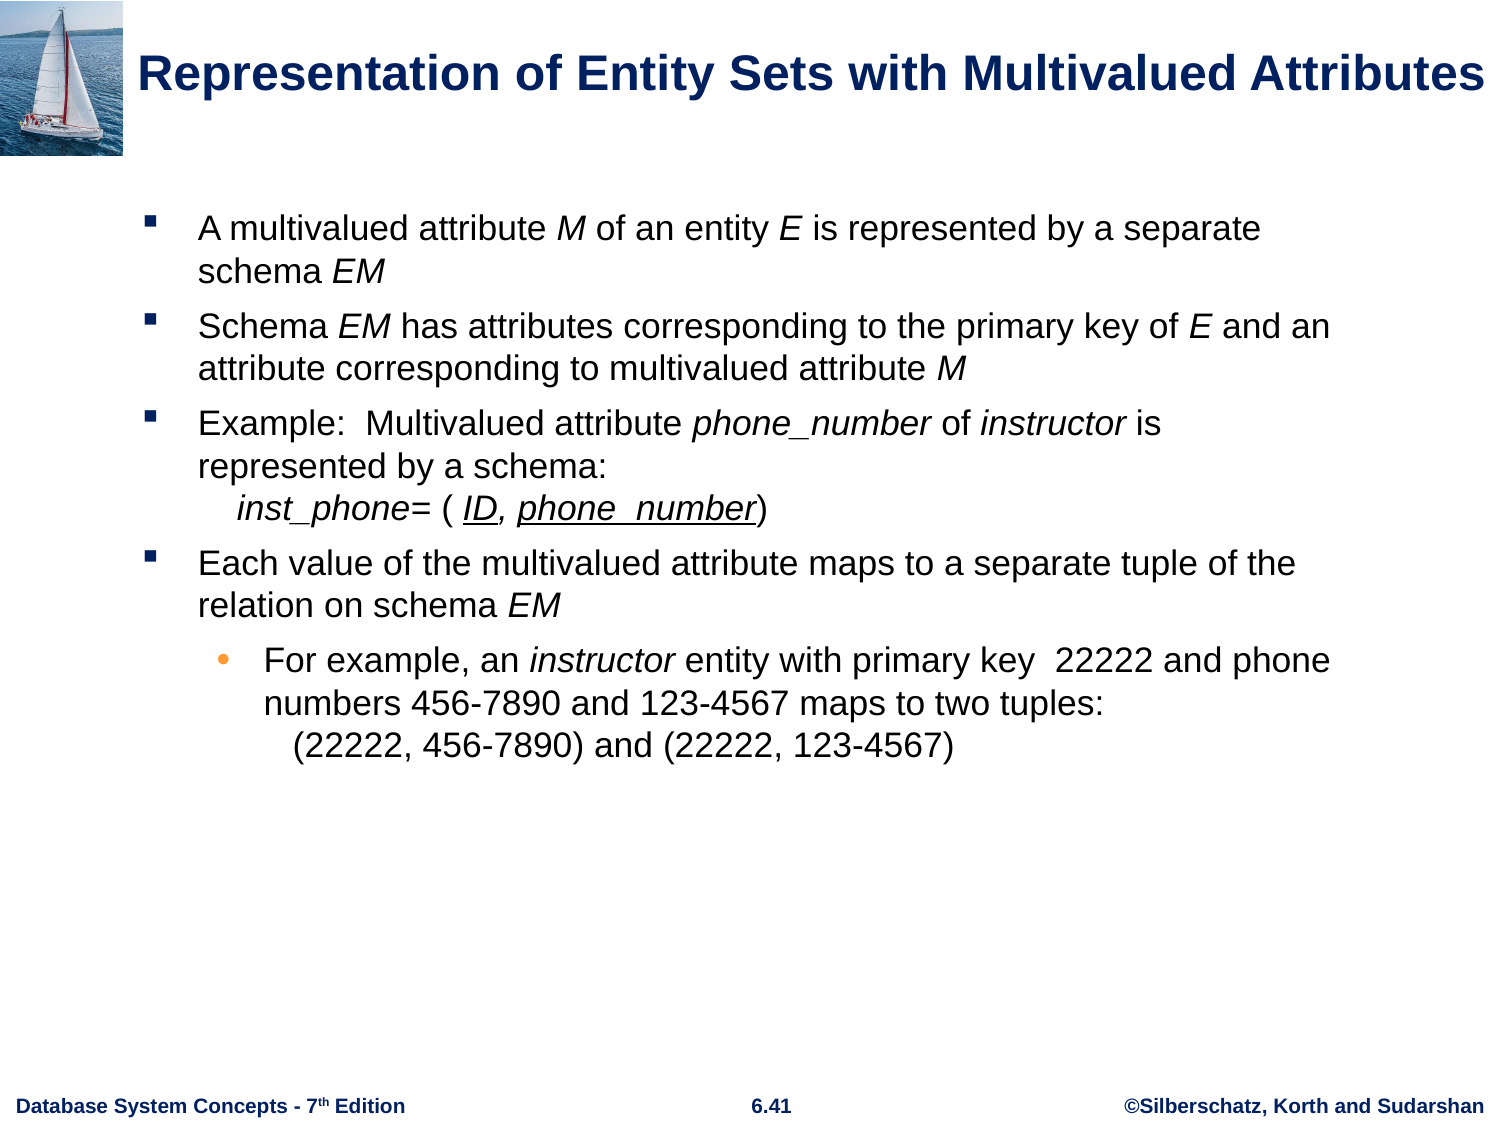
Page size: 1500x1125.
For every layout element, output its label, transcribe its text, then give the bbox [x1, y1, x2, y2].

title Representation of Entity Sets with Multivalued Attributes [111, 7, 1500, 108]
picture [0, 1, 123, 156]
list A multivalued attribute M of an entity E is represented by a separate schema EM Schema EM has attributes corresponding to the primary key of E and an attribute corresponding to multivalued attribute M Example: Multivalued attribute phone_number of instructor is represented by a schema: inst_phone= ( ID, phone_number) Each value of the multivalued attribute maps to a separate tuple of the relation on schema EM For example, an instructor entity with primary key 22222 and phone numbers 456-7890 and 123-4567 maps to two tuples: (22222, 456-7890) and (22222, 123-4567) [126, 197, 1360, 988]
